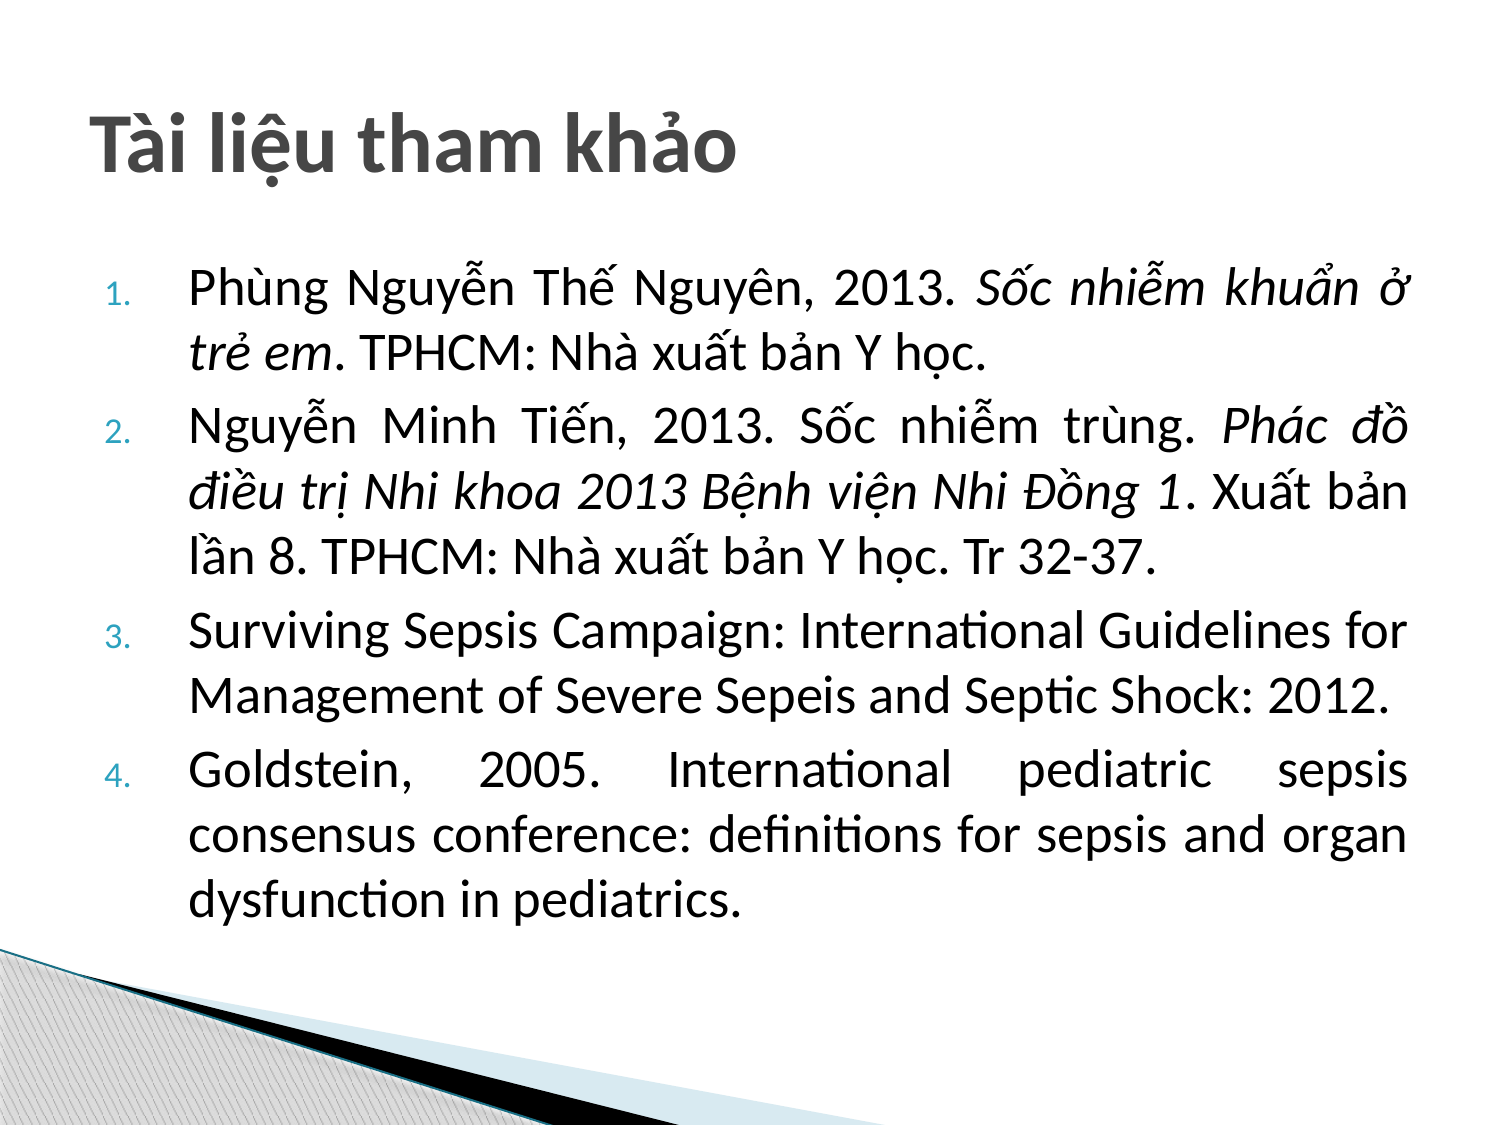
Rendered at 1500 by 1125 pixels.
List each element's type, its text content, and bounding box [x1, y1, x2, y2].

list Phùng Nguyễn Thế Nguyên, 2013. Sốc nhiễm khuẩn ở trẻ em. TPHCM: Nhà xuất bản Y học. Nguyễn Minh Tiến, 2013. Sốc nhiễm trùng. Phác đồ điều trị Nhi khoa 2013 Bệnh viện Nhi Đồng 1. Xuất bản lần 8. TPHCM: Nhà xuất bản Y học. Tr 32-37. Surviving Sepsis Campaign: International Guidelines for Management of Severe Sepeis and Septic Shock: 2012. Goldstein, 2005. International pediatric sepsis consensus conference: definitions for sepsis and organ dysfunction in pediatrics. [75, 243, 1425, 986]
title Tài liệu tham khảo [75, 45, 1425, 233]
